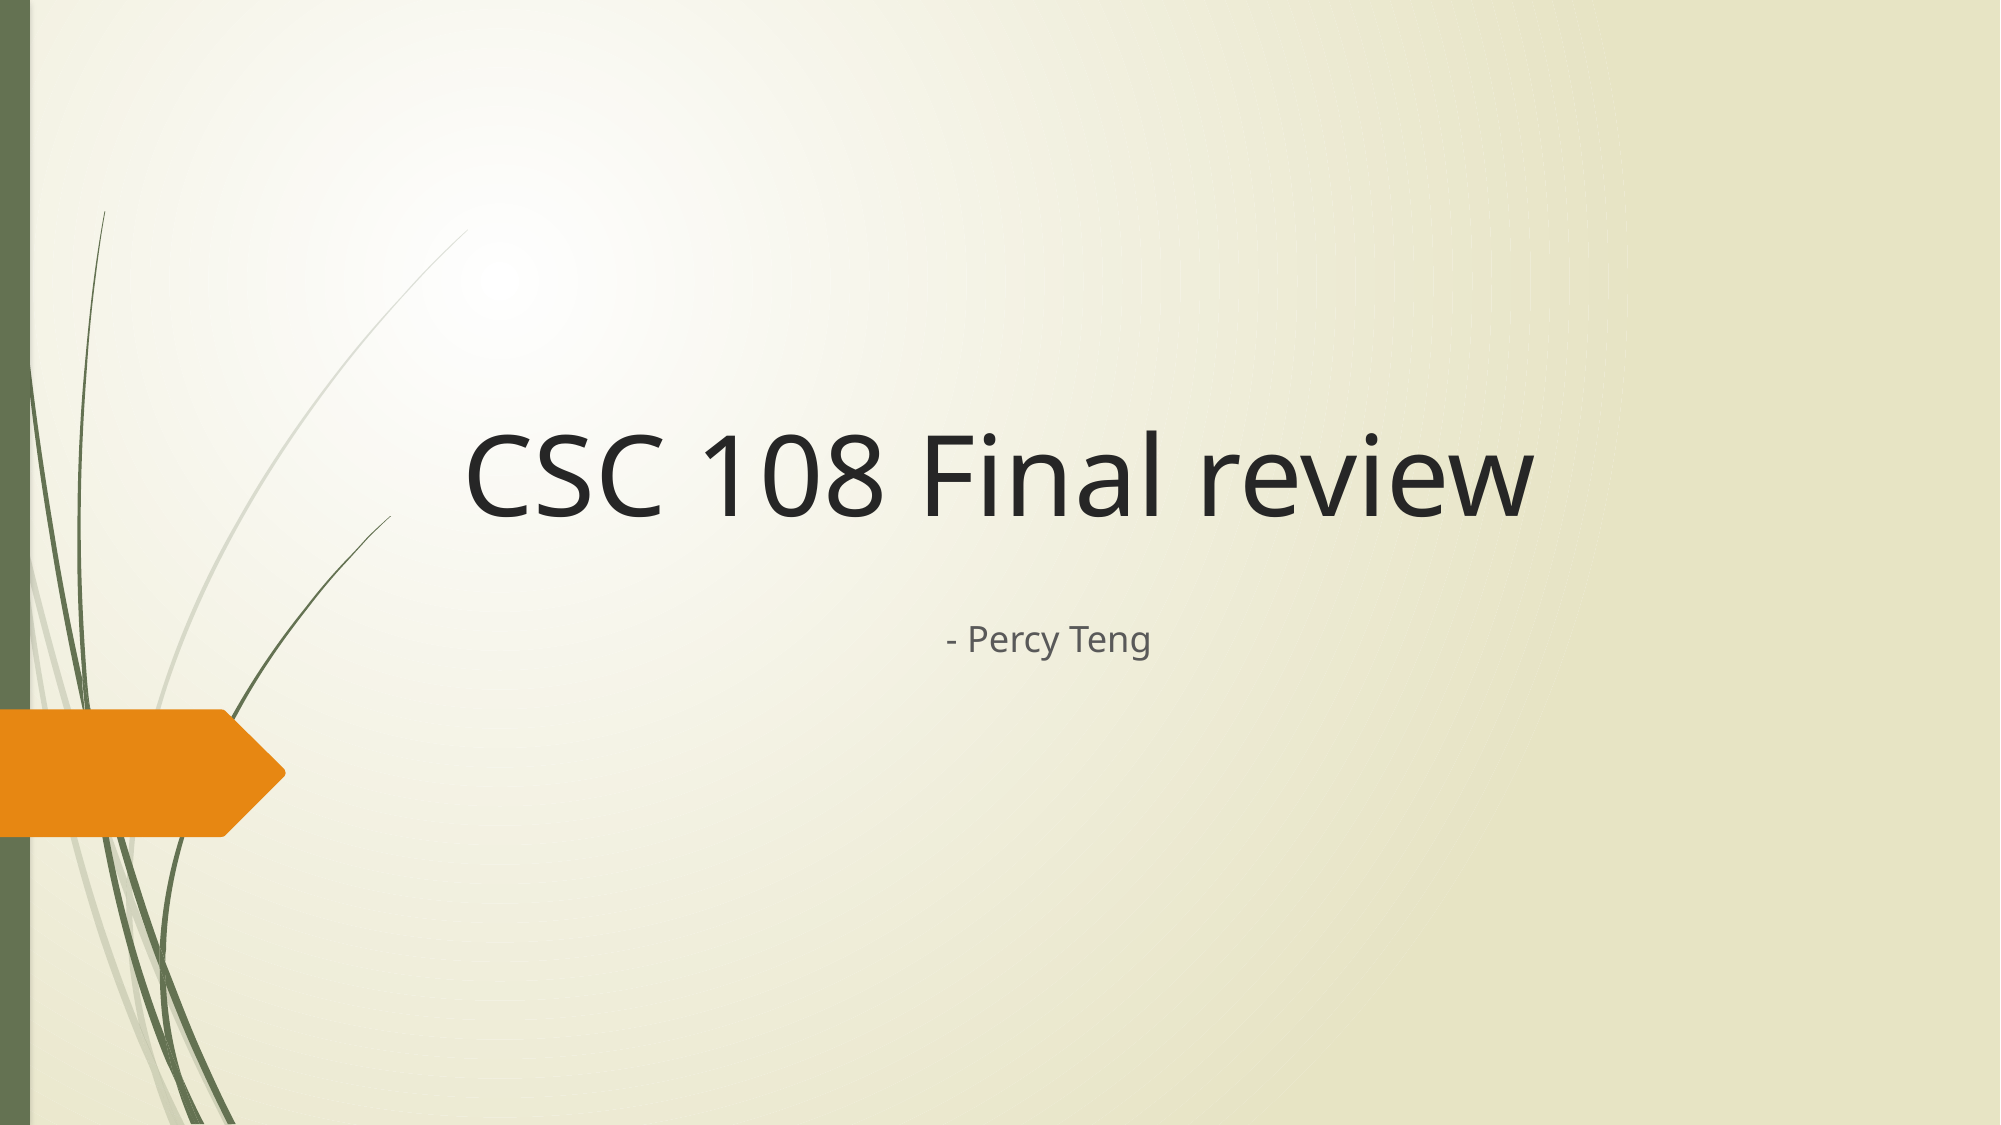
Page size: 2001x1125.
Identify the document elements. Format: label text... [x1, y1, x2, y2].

subtitle - Percy Teng [930, 608, 1377, 668]
title CSC 108 Final review [447, 361, 1676, 547]
